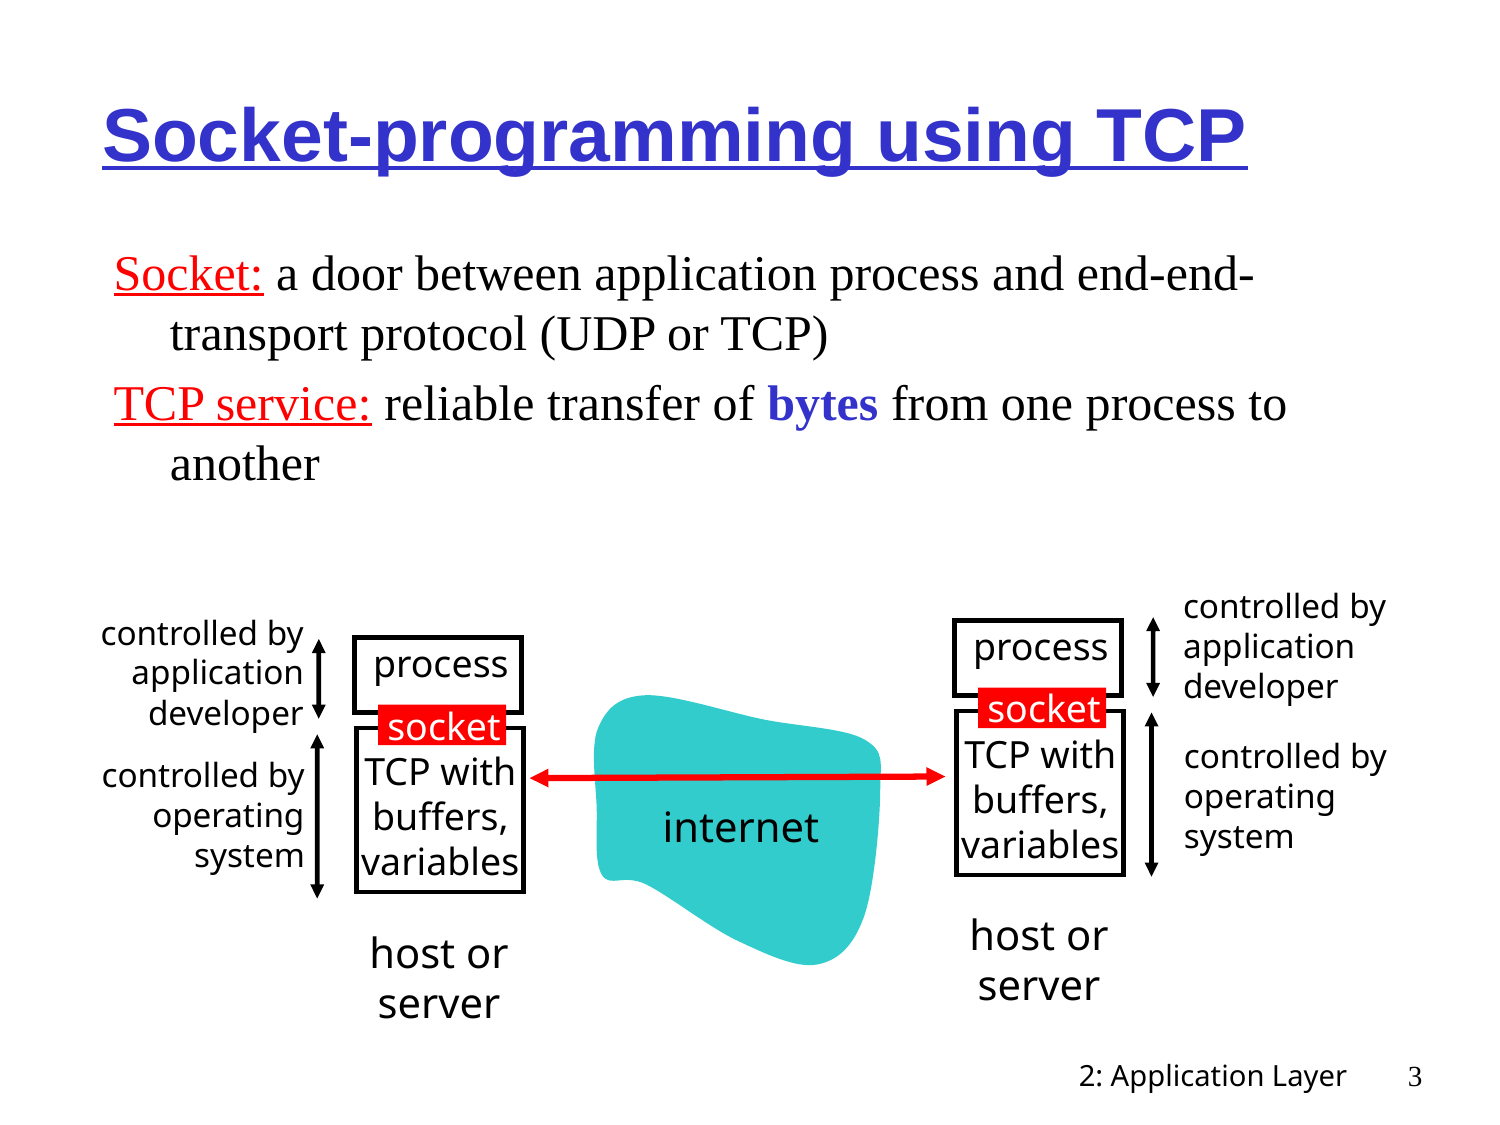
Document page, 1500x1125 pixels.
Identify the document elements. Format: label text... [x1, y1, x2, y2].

text_box [1145, 712, 1158, 877]
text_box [347, 632, 534, 893]
text_box controlled by operating system [1169, 727, 1403, 863]
text_box host or server [354, 918, 524, 1034]
text_box [1146, 617, 1160, 697]
text_box Socket-programming using TCP [87, 37, 1363, 225]
text_box controlled by operating system [86, 746, 317, 881]
text_box [539, 770, 942, 785]
text_box host or server [954, 901, 1124, 1017]
text_box [312, 639, 325, 719]
text_box controlled by application developer [85, 604, 319, 739]
text_box 3 [1362, 1050, 1438, 1125]
text_box controlled by application developer [1168, 577, 1402, 713]
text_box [947, 614, 1134, 876]
text_box [593, 695, 881, 777]
text_box [310, 734, 324, 899]
text_box internet [647, 793, 834, 859]
text_box [594, 777, 881, 966]
text_box 2: Application Layer [887, 1050, 1362, 1125]
text_box Socket: a door between application process and end-end-transport protocol (UDP or TCP) TCP service: reliable transfer of bytes from one process to another [98, 232, 1374, 485]
